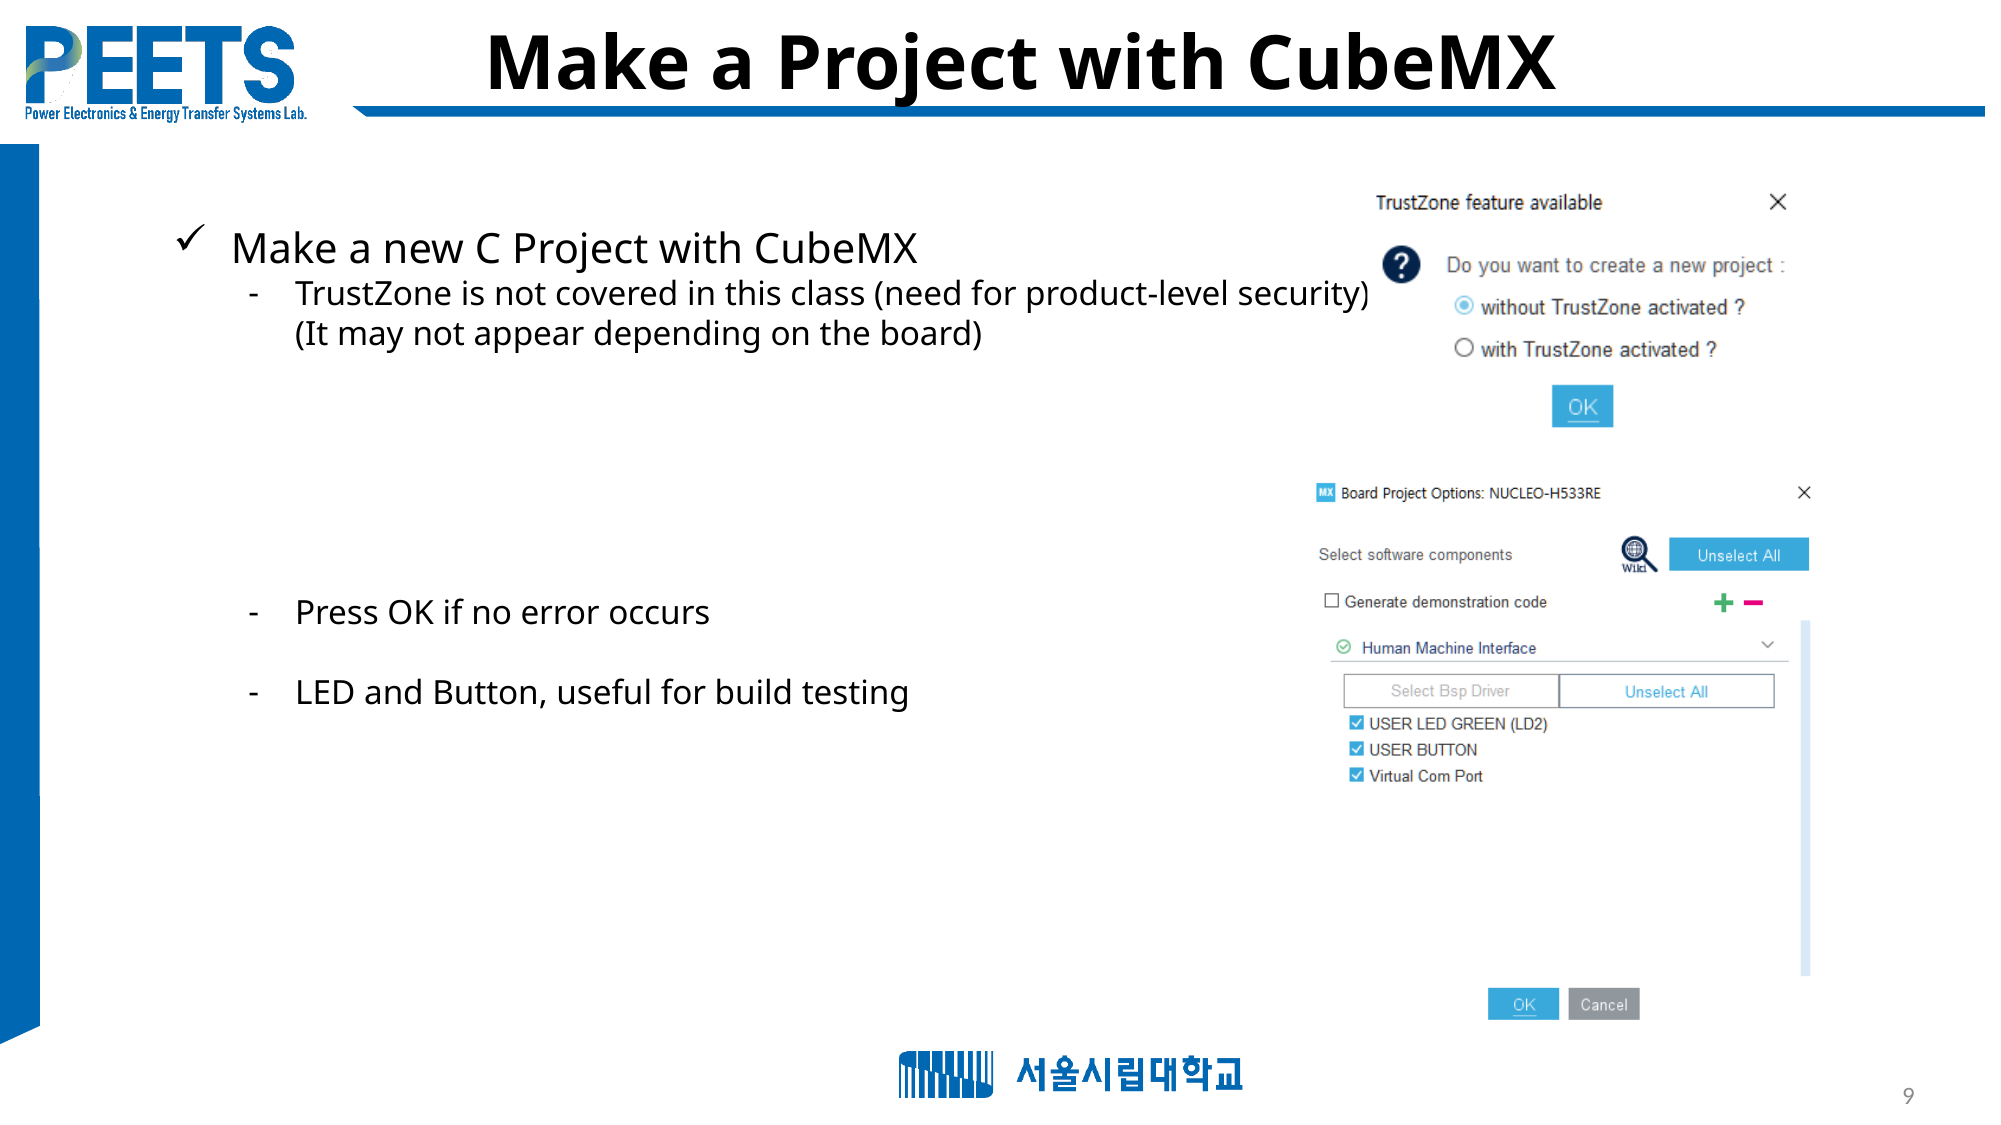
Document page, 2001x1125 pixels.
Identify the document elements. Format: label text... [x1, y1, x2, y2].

title Make a Project with CubeMX [56, 12, 1985, 119]
picture [14, 26, 317, 133]
slide_number 9 [1480, 1065, 1930, 1125]
picture [889, 1044, 1253, 1104]
picture [1307, 476, 1821, 1033]
text_box Make a new C Project with CubeMX TrustZone is not covered in this class (need for product-level security) (It may not appear depending on the board) Press OK if no error occurs LED and Button, useful for build testing [158, 214, 1389, 818]
picture [1367, 184, 1794, 444]
